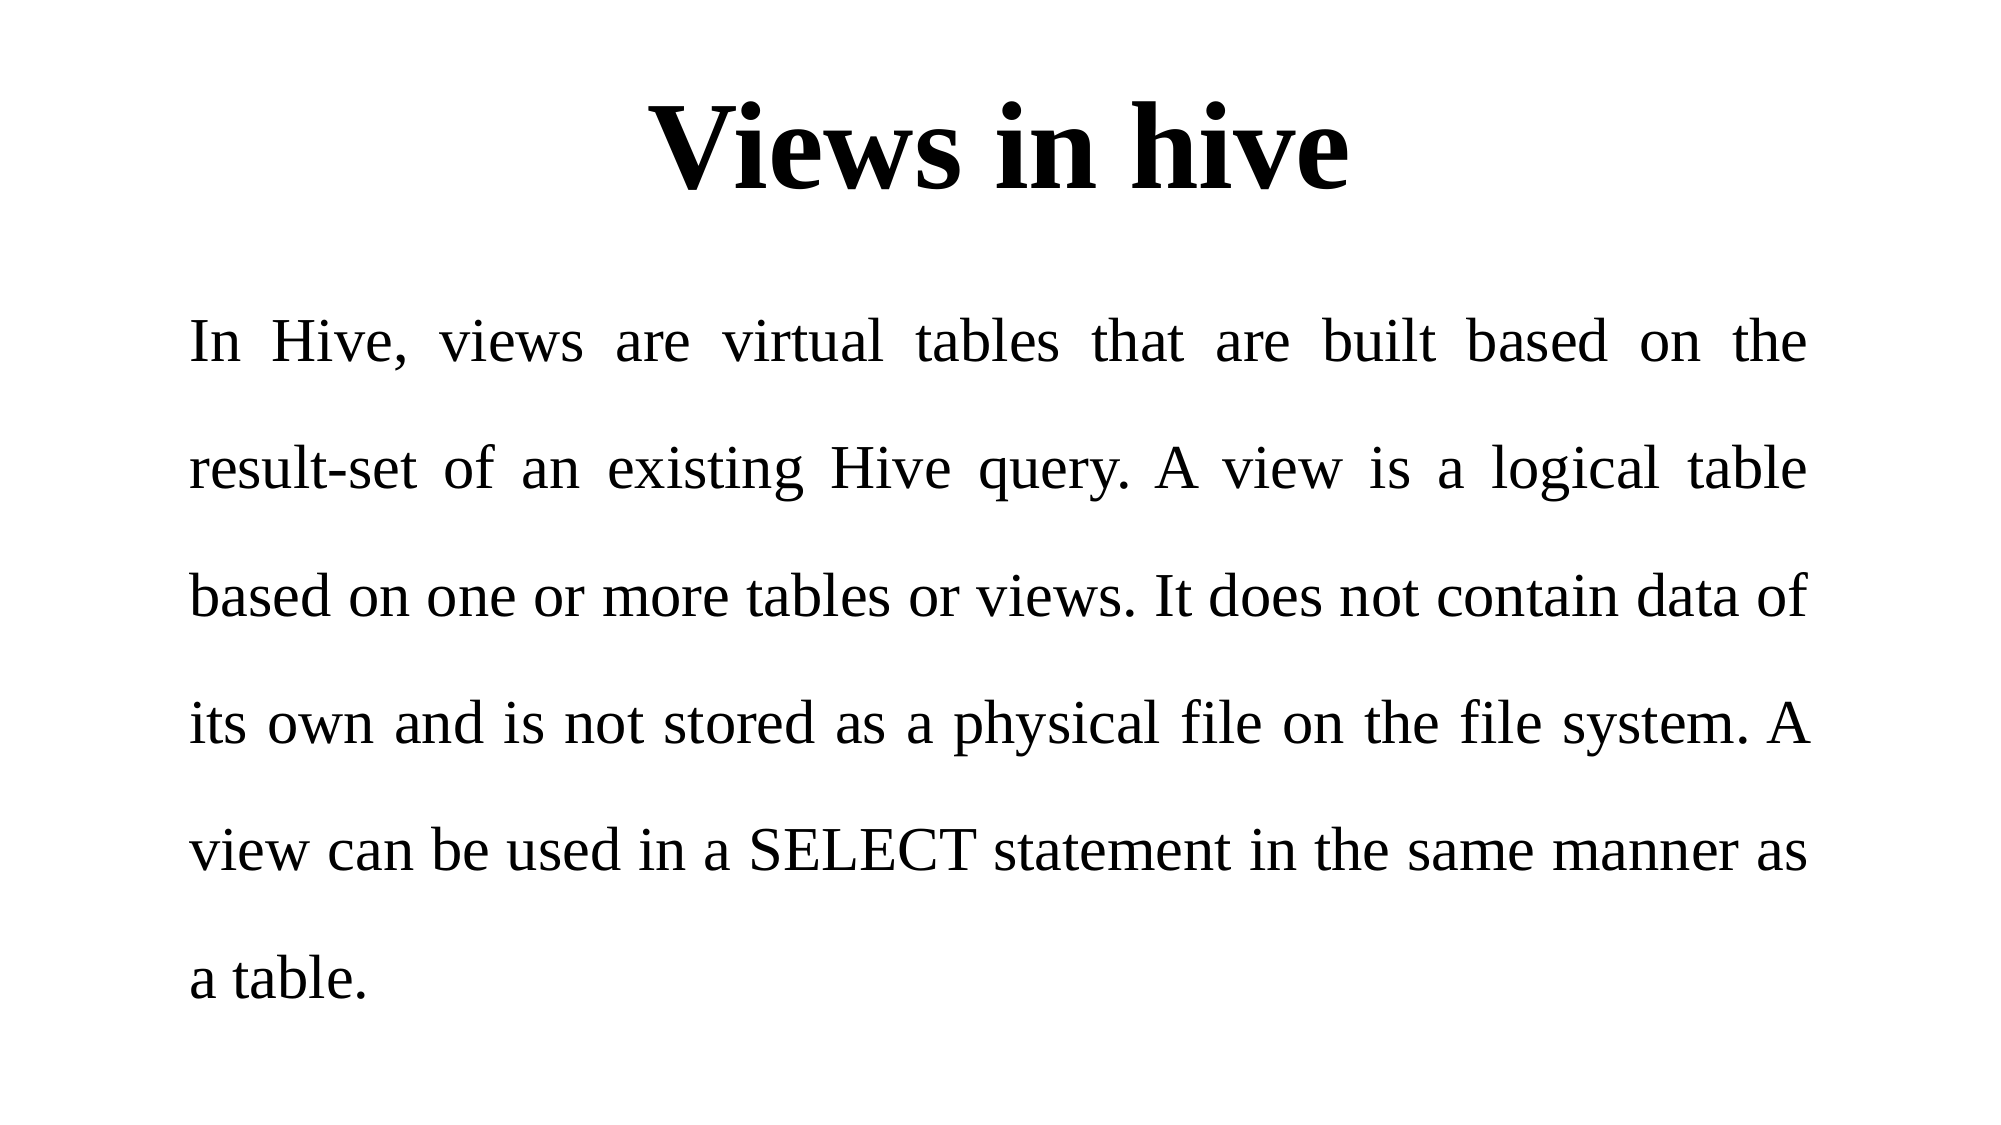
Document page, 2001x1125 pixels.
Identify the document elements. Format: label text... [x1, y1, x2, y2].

subtitle In Hive, views are virtual tables that are built based on the result-set of an existing Hive query. A view is a logical table based on one or more tables or views. It does not contain data of its own and is not stored as a physical file on the file system. A view can be used in a SELECT statement in the same manner as a table. [174, 143, 1826, 483]
title Views in hive [249, 62, 1750, 143]
